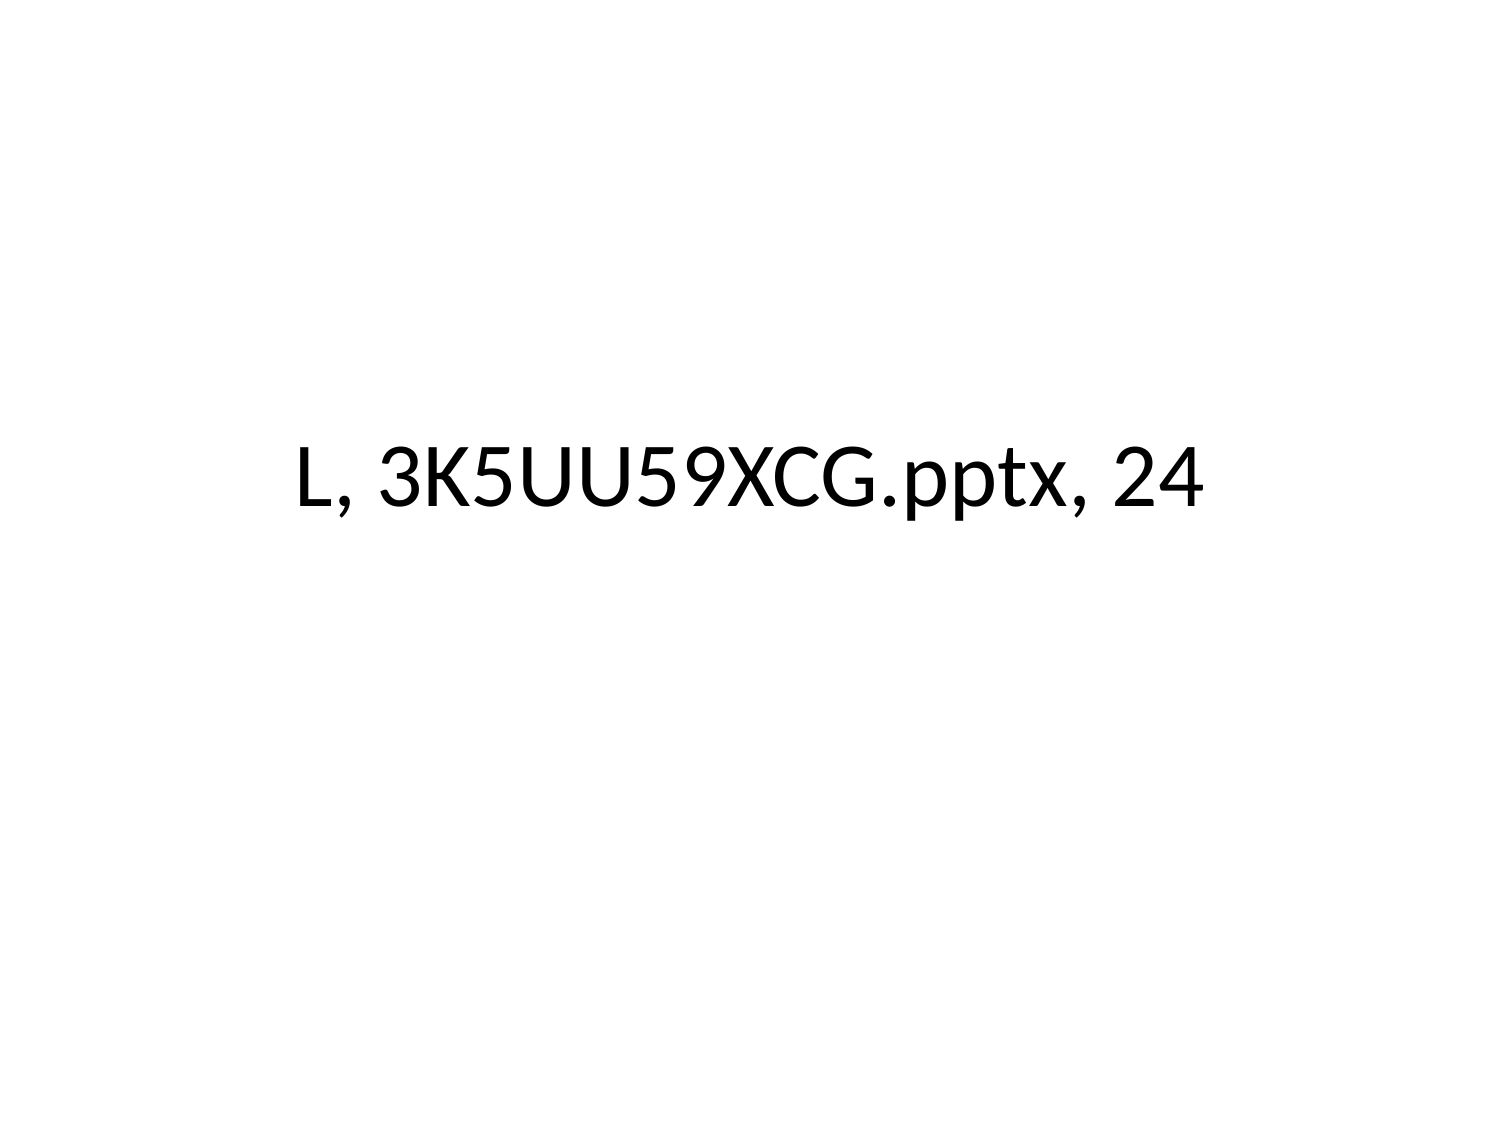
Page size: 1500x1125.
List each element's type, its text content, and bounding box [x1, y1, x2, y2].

title L, 3K5UU59XCG.pptx, 24 [112, 349, 1388, 591]
